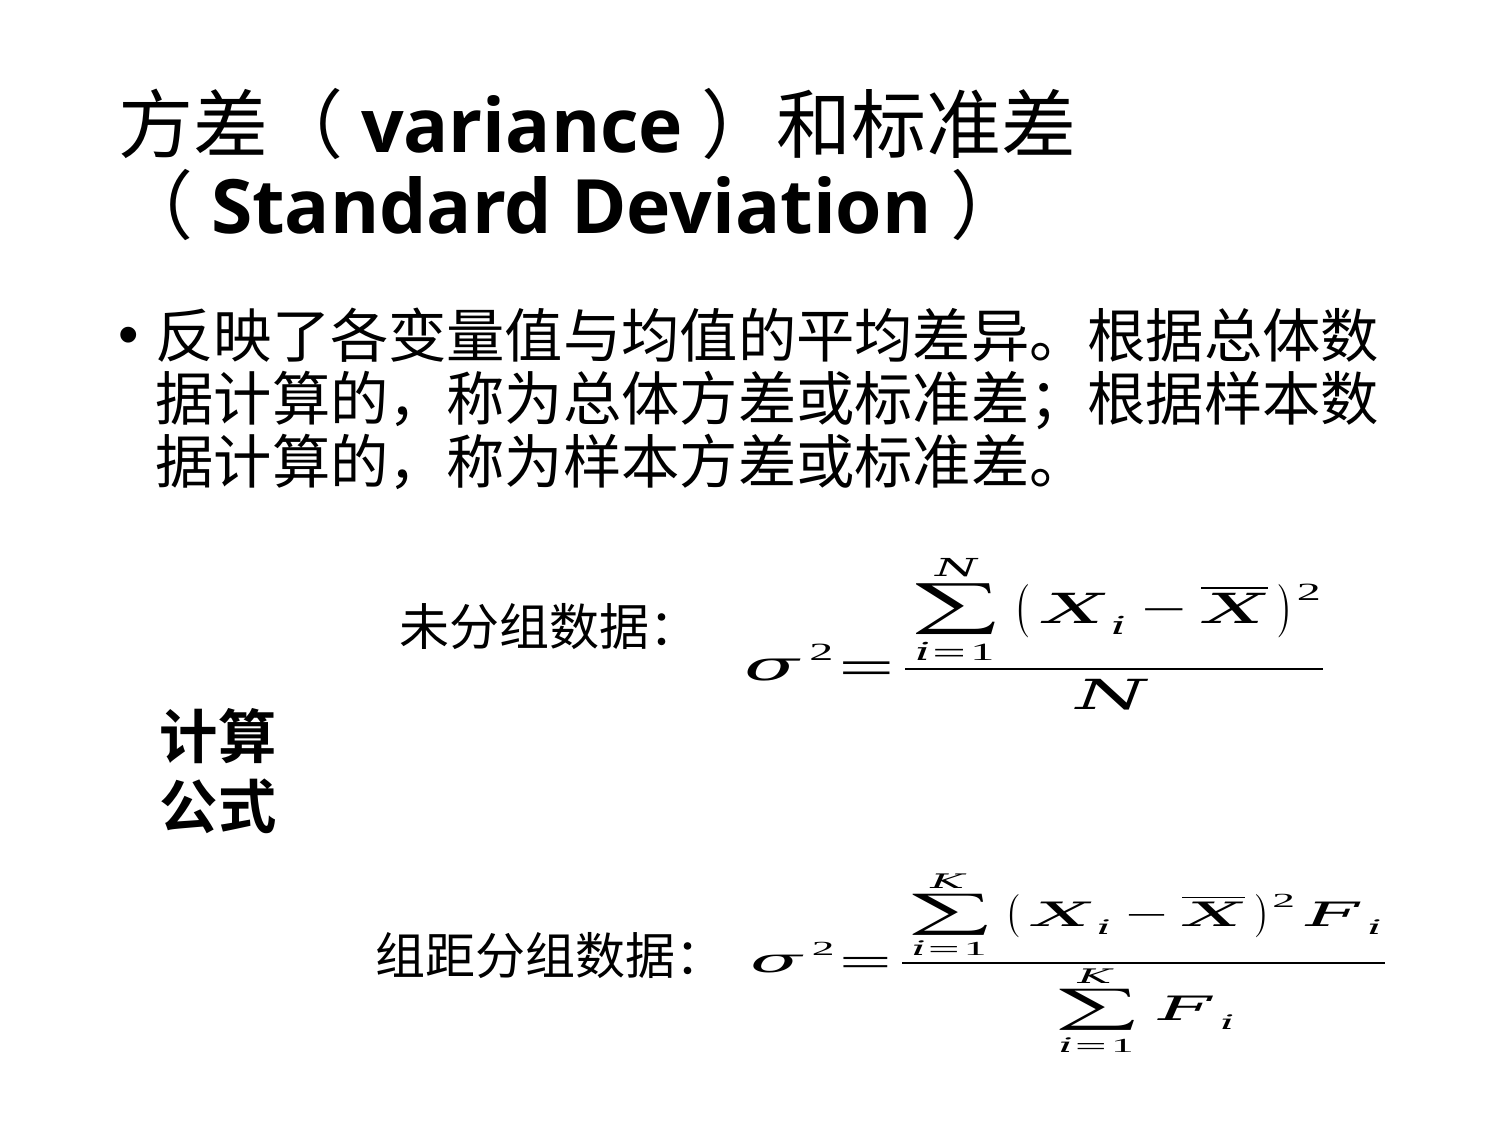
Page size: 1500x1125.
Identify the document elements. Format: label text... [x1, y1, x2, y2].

text_box 计算公式 [145, 692, 347, 848]
title 方差（variance）和标准差（Standard Deviation） [103, 59, 1397, 278]
text_box 未分组数据： [388, 589, 745, 716]
text_box 组距分组数据： [360, 916, 772, 992]
list 反映了各变量值与均值的平均差异。根据总体数据计算的，称为总体方差或标准差；根据样本数据计算的，称为样本方差或标准差。 [103, 299, 1397, 1014]
